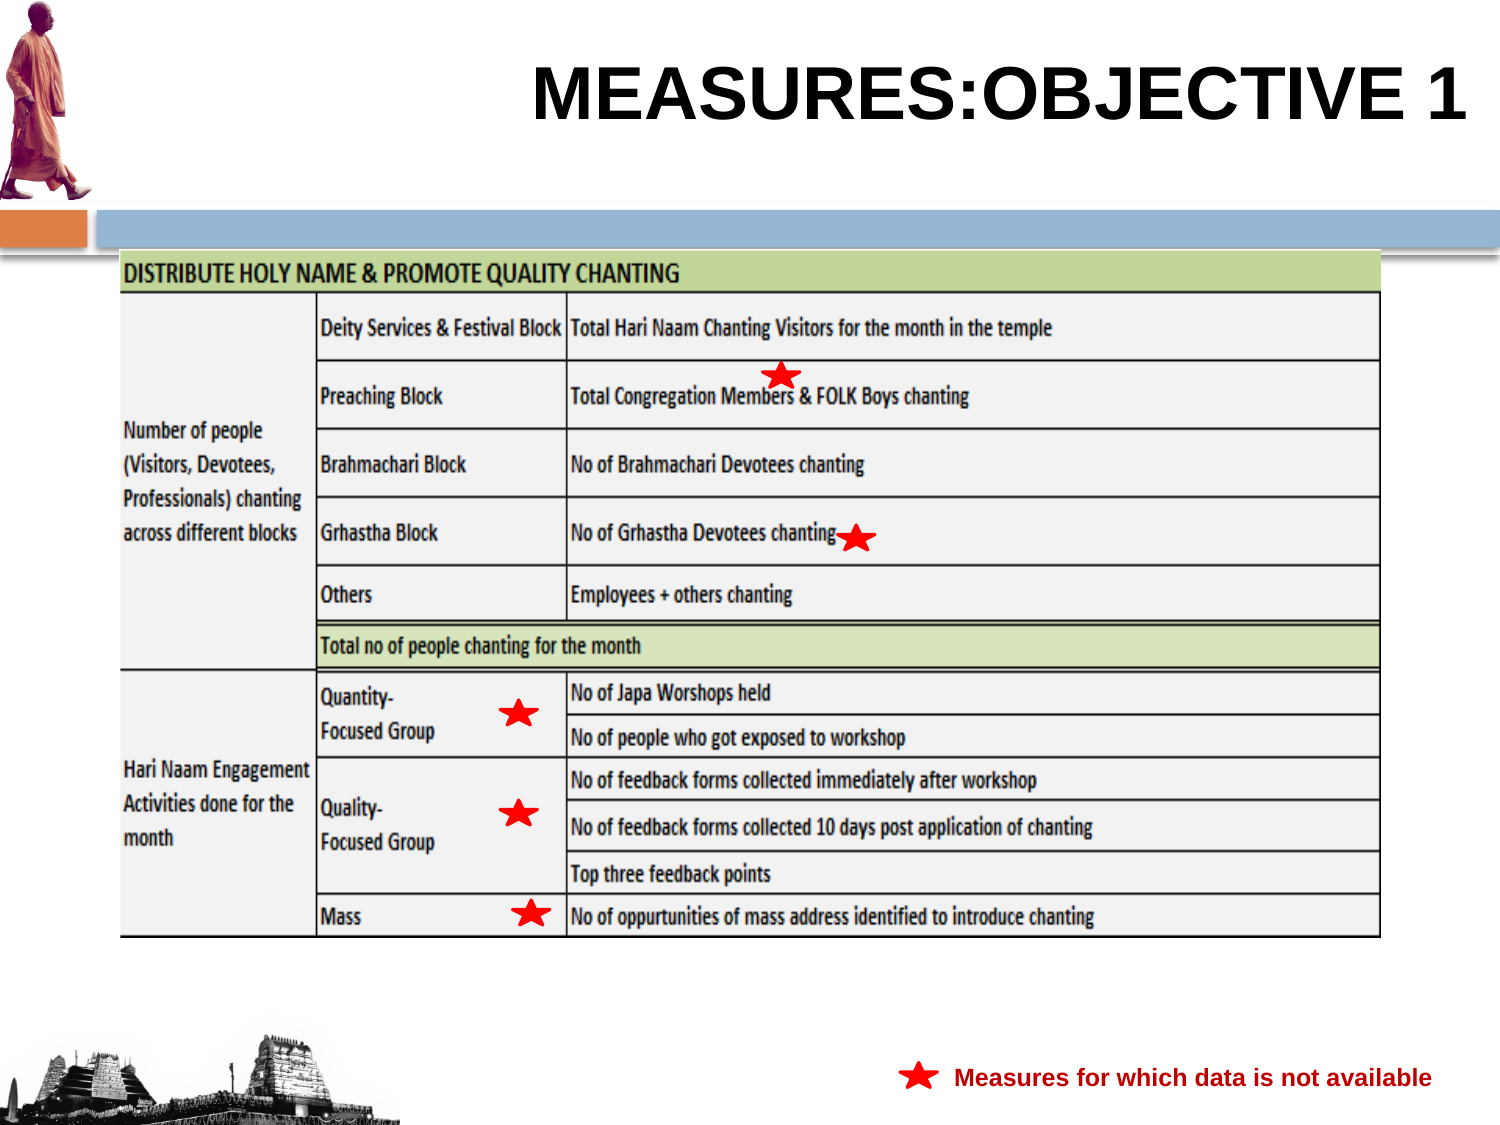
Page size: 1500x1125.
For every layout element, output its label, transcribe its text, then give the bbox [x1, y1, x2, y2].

text_box Measures for which data is not available [939, 1054, 1449, 1100]
picture [0, 0, 100, 200]
text_box MEASURES:OBJECTIVE 1 [517, 37, 1485, 143]
picture [119, 249, 1381, 938]
text_box [898, 1060, 939, 1089]
